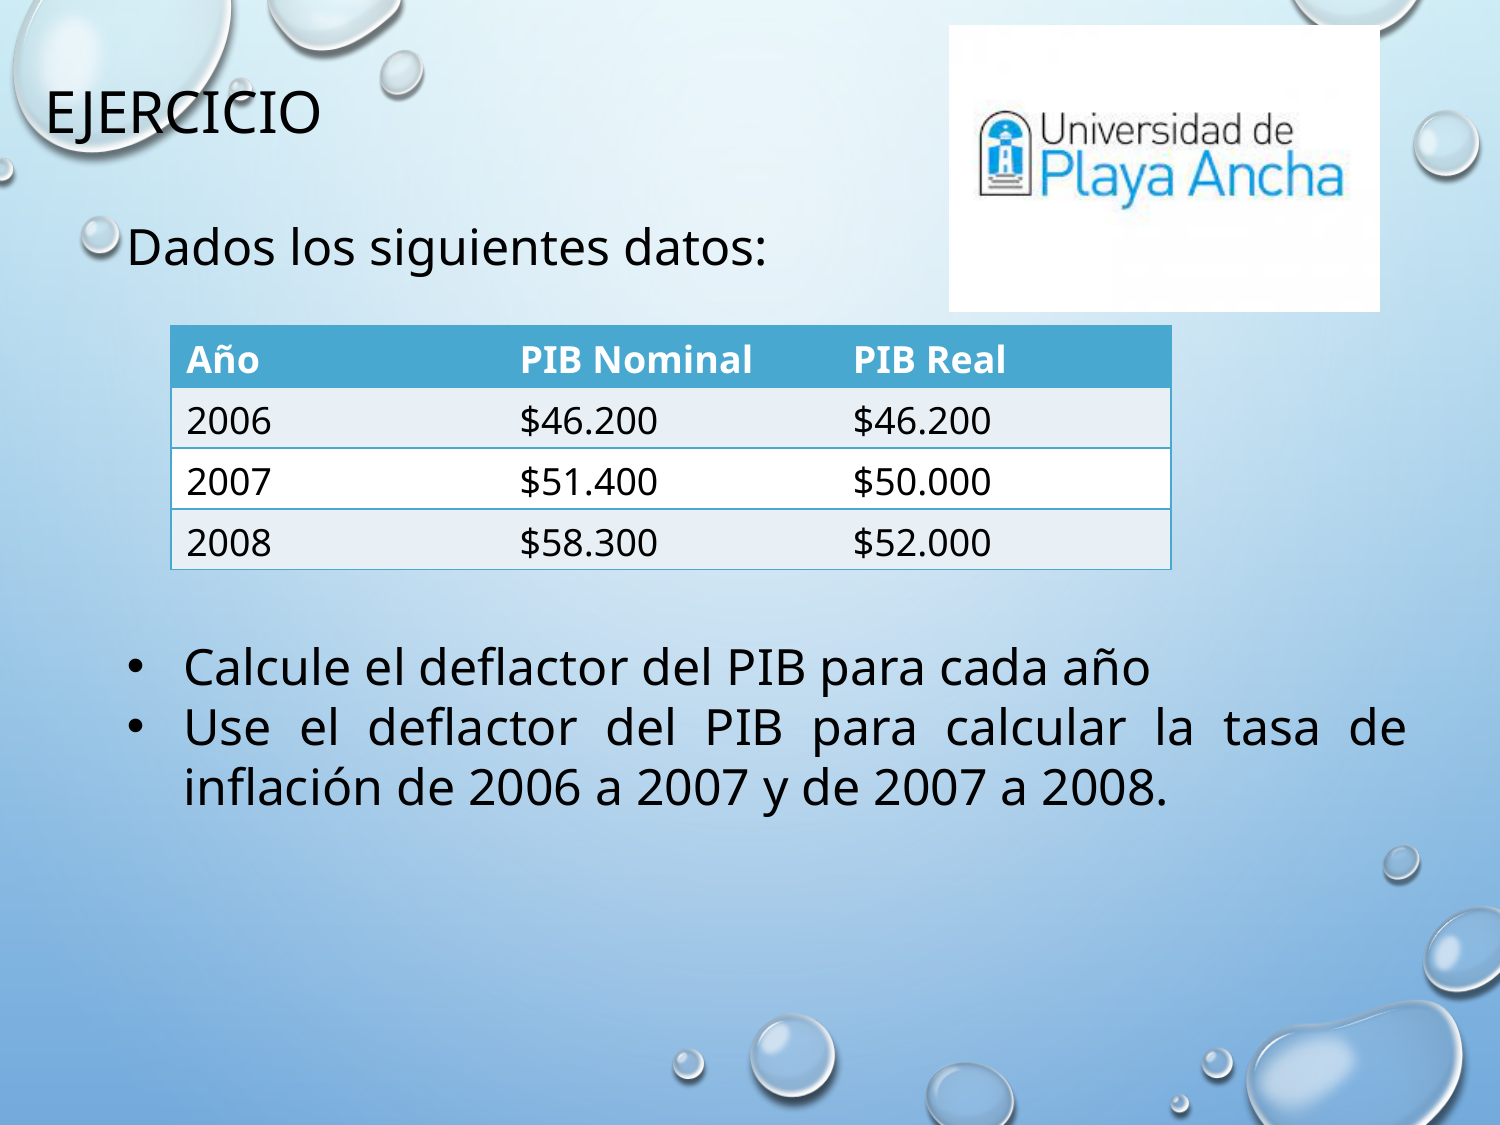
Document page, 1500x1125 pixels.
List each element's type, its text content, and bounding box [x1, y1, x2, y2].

table_cell $51.400 [505, 449, 838, 508]
table_cell 2007 [172, 449, 505, 508]
title Ejercicio [29, 20, 1380, 209]
table_cell 2006 [172, 388, 505, 447]
table_cell 2008 [172, 510, 505, 569]
text_box Dados los siguientes datos: Calcule el deflactor del PIB para cada año Use el deflactor del PIB para calcular la tasa de inflación de 2006 a 2007 y de 2007 a 2008. [112, 208, 1424, 1125]
picture [0, 0, 1500, 1125]
table_cell $46.200 [505, 388, 838, 447]
table_cell $50.000 [838, 449, 1170, 508]
table_header Año [172, 327, 505, 386]
table_cell $46.200 [838, 388, 1170, 447]
table_header PIB Real [838, 327, 1170, 386]
table_header PIB Nominal [505, 327, 838, 386]
table_cell $58.300 [505, 510, 838, 569]
table_cell $52.000 [838, 510, 1170, 569]
